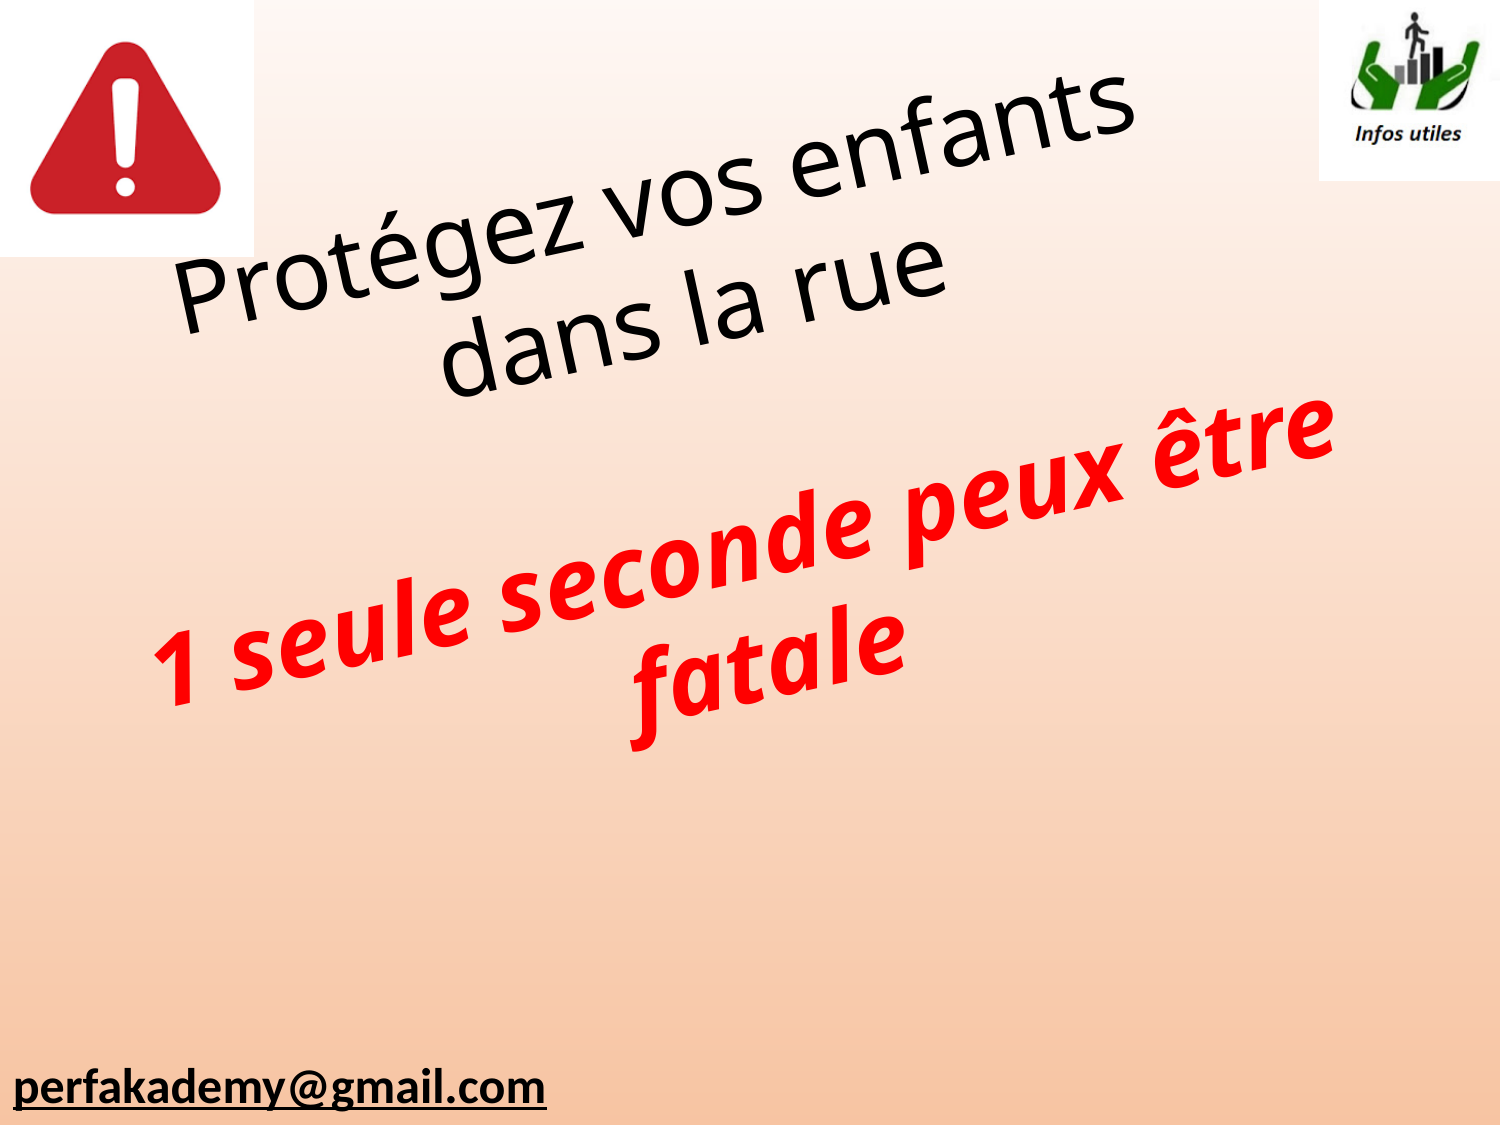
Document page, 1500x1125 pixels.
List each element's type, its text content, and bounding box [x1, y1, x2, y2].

text_box perfakademy@gmail.com [0, 1042, 719, 1125]
text_box Protégez vos enfants dans la rue 1 seule seconde peux être fatale [0, 0, 1478, 890]
picture [0, 0, 254, 257]
picture [1319, 0, 1500, 181]
